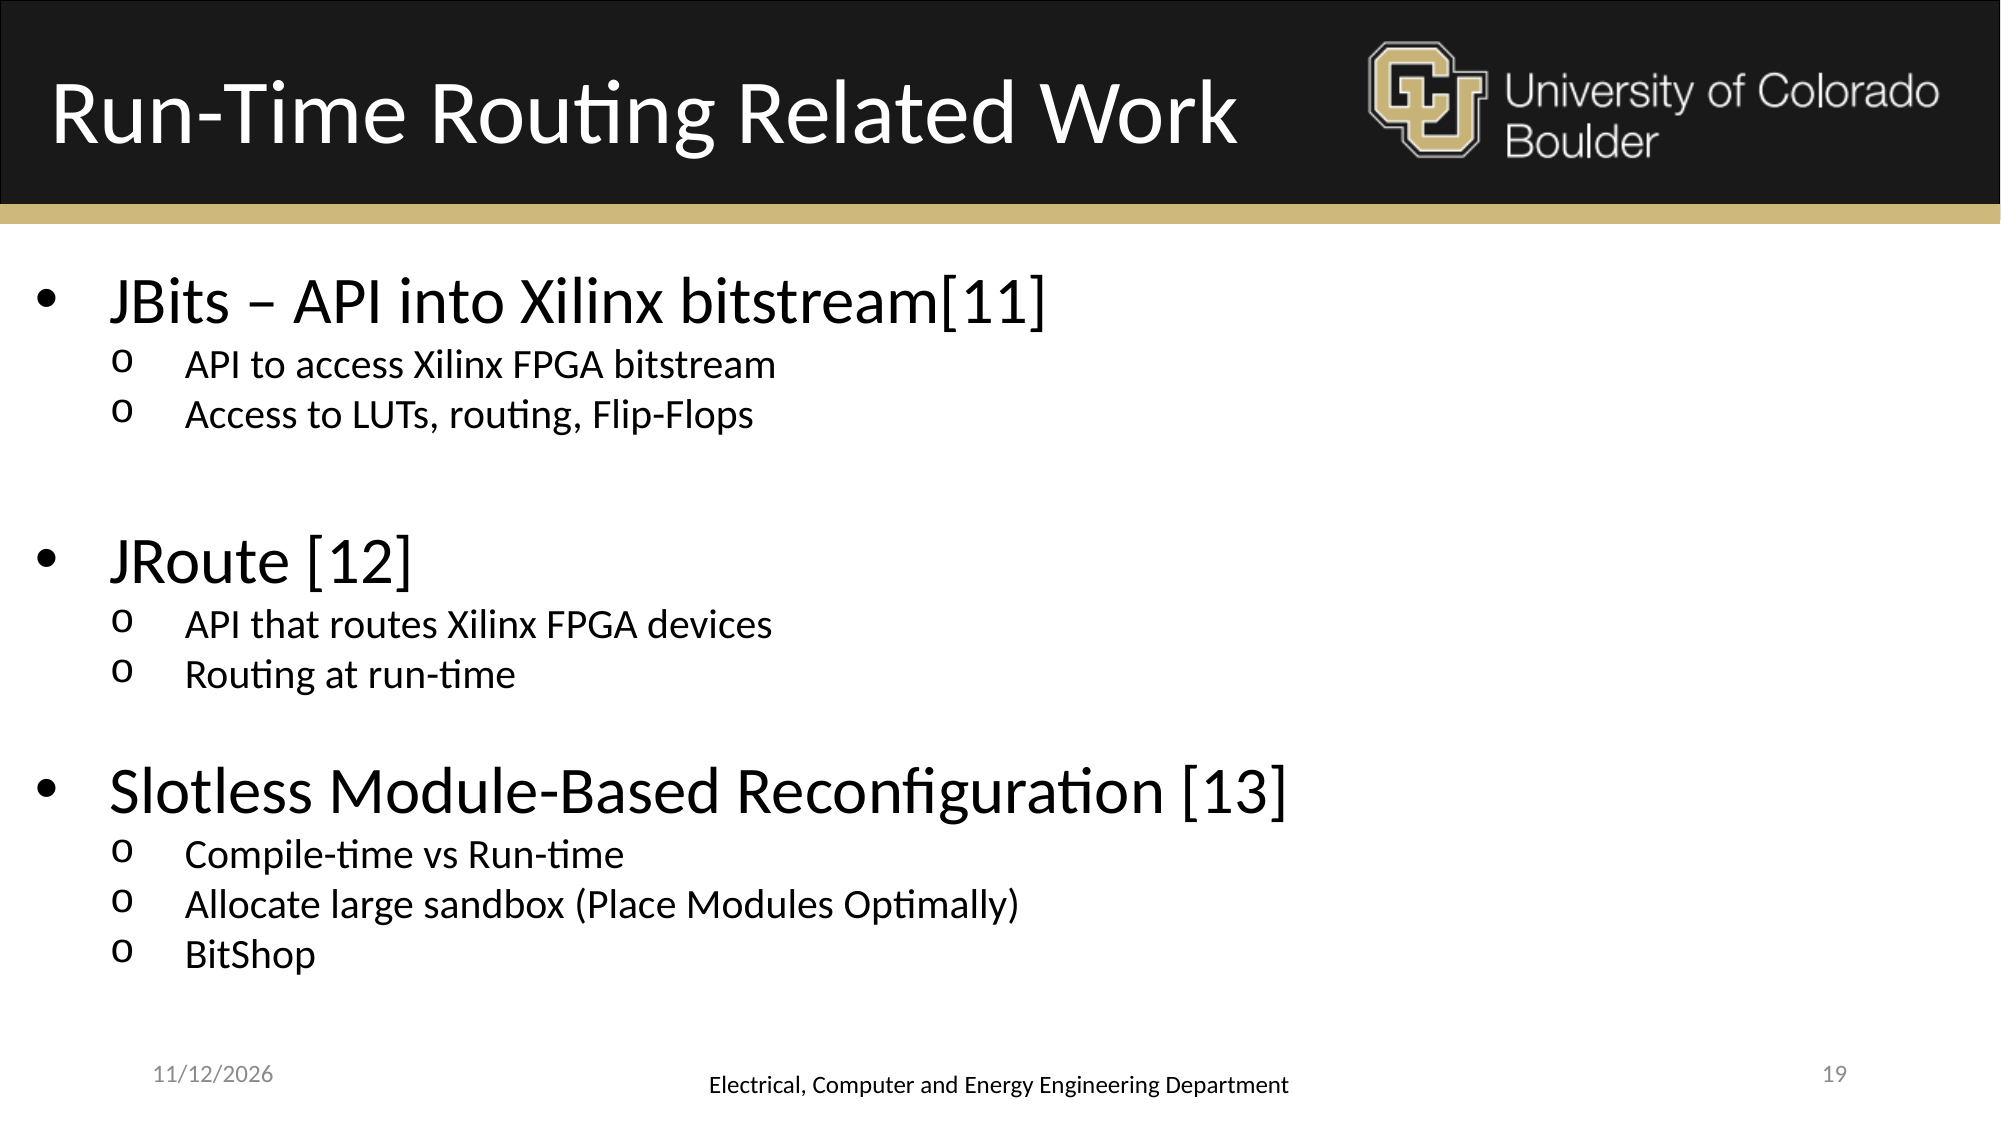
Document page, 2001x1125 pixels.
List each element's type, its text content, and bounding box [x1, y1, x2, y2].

footer Electrical, Computer and Energy Engineering Department [662, 1042, 1338, 1125]
slide_number 19 [1412, 1042, 1863, 1103]
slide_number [137, 1042, 588, 1103]
picture [1337, 29, 1957, 185]
text_box JBits – API into Xilinx bitstream[11] API to access Xilinx FPGA bitstream Access to LUTs, routing, Flip-Flops JRoute [12] API that routes Xilinx FPGA devices Routing at run-time Slotless Module-Based Reconfiguration [13] Compile-time vs Run-time Allocate large sandbox (Place Modules Optimally) BitShop [20, 249, 1638, 985]
text_box Run-Time Routing Related Work [35, 44, 1286, 170]
